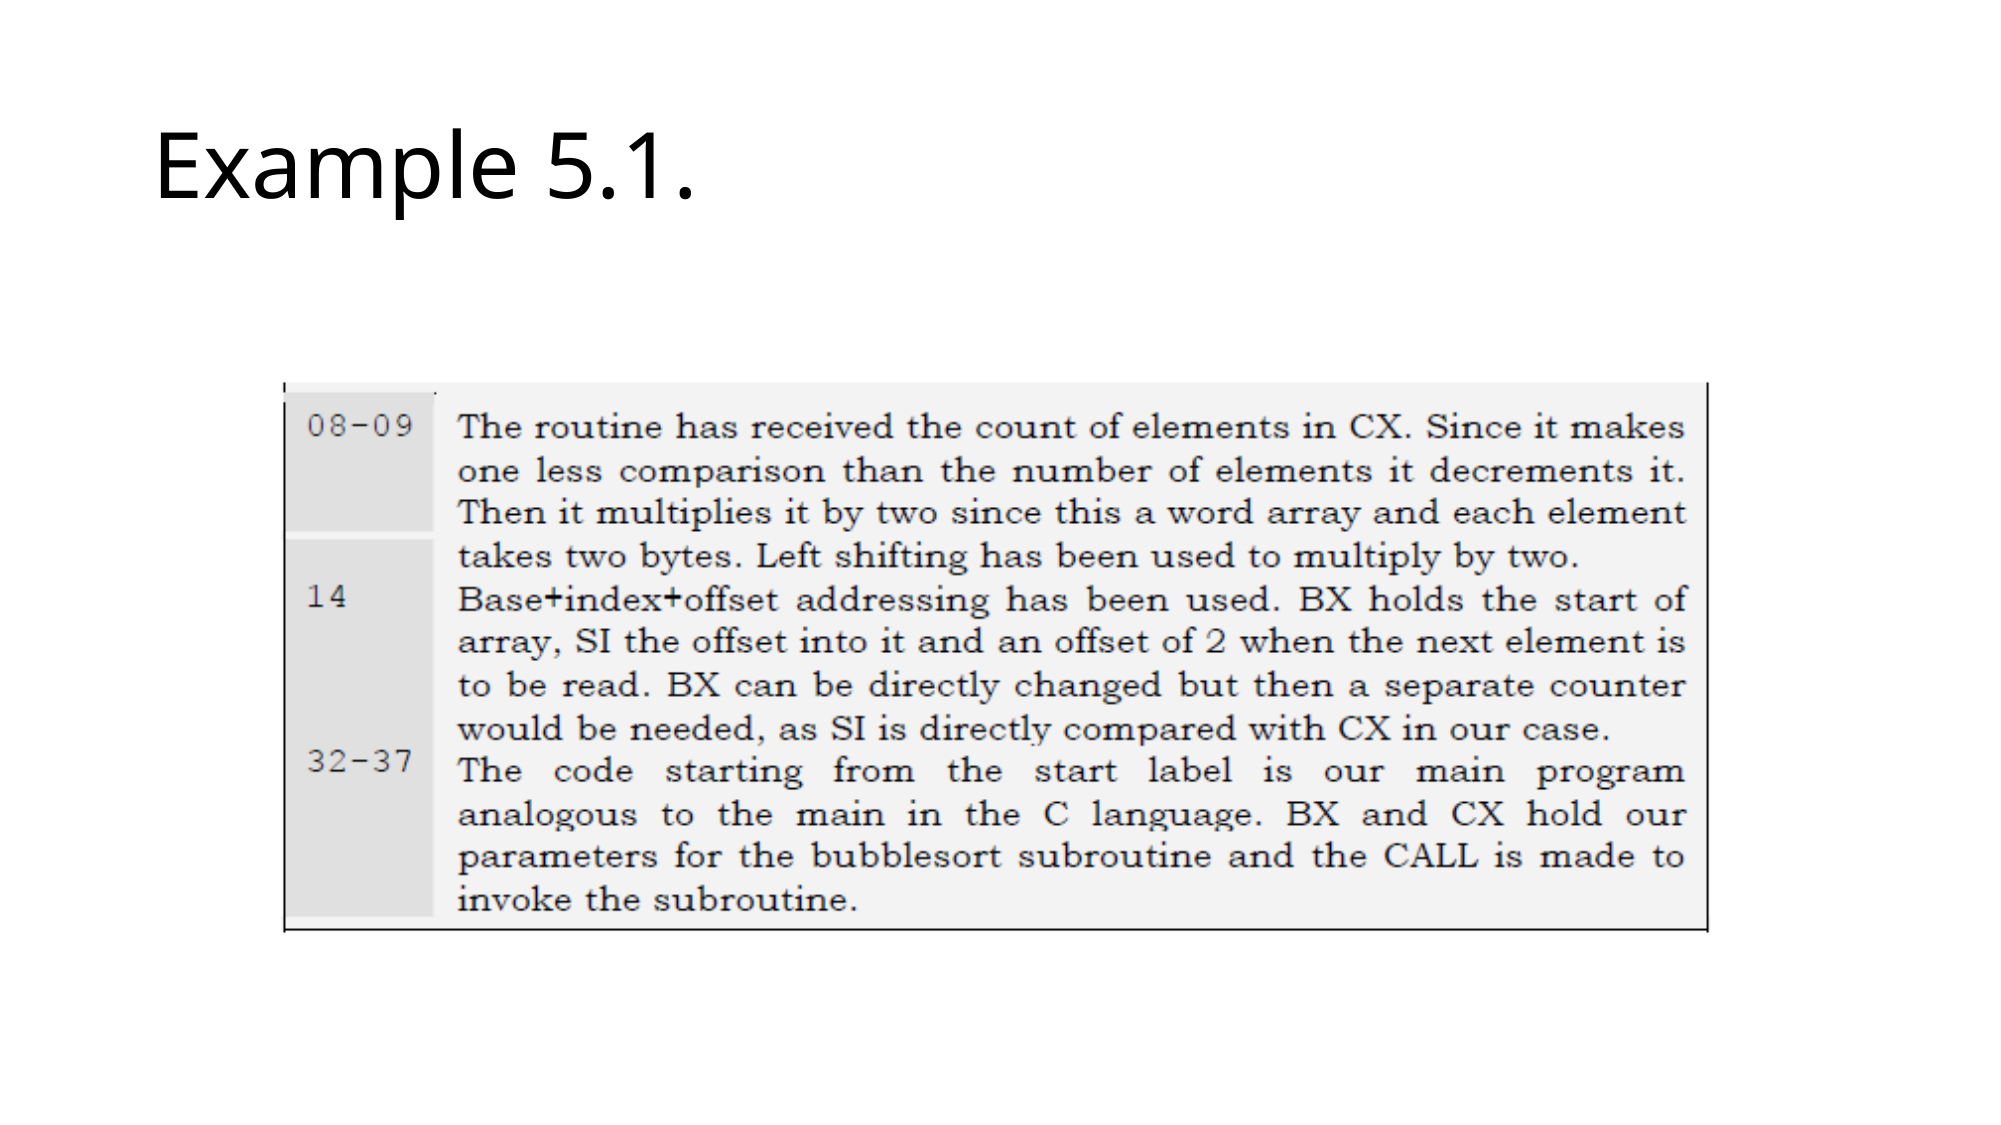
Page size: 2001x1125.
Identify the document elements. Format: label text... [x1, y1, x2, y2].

title Example 5.1. [137, 59, 1863, 278]
picture [274, 369, 1725, 943]
